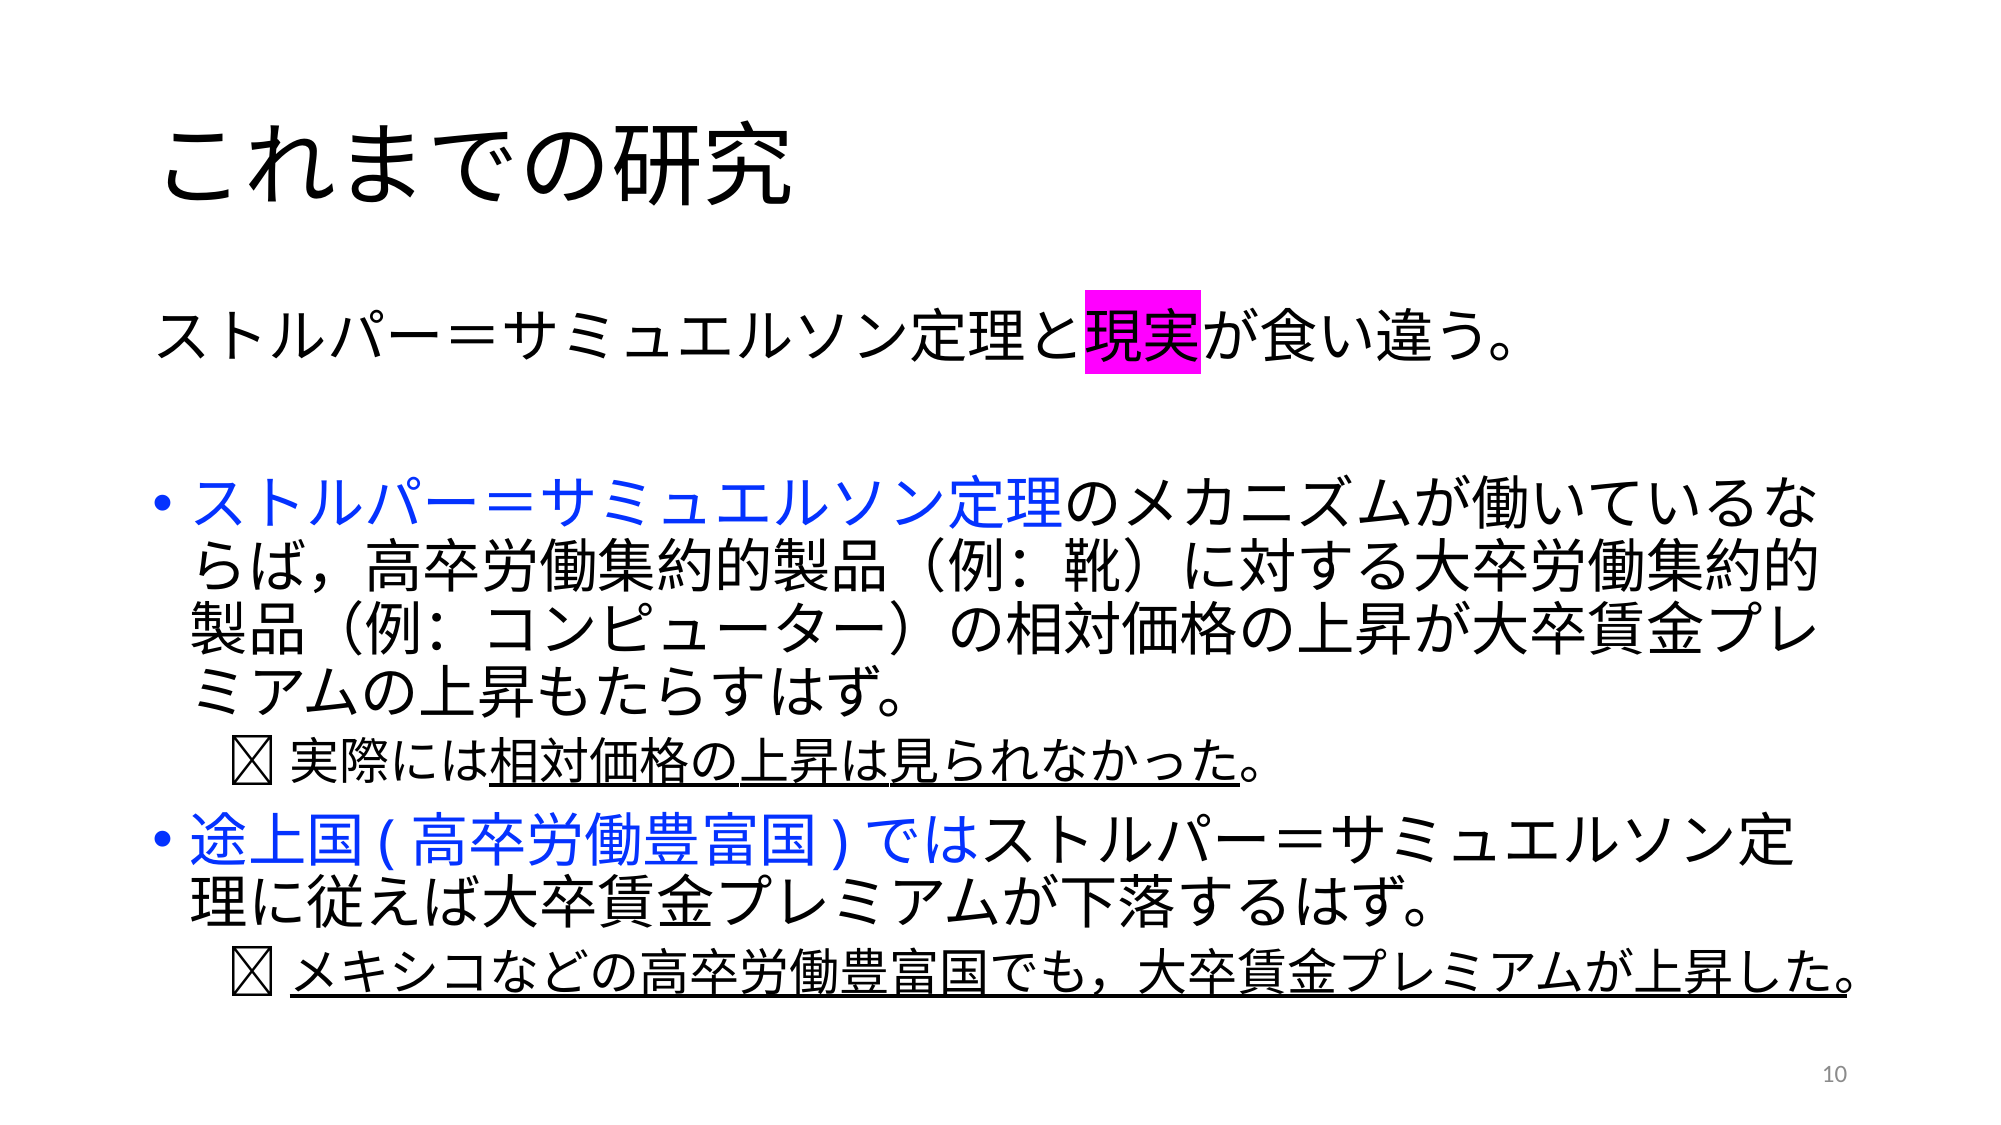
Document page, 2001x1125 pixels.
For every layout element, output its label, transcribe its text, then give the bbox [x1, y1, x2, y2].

list ストルパー＝サミュエルソン定理と現実が食い違う。 ストルパー＝サミュエルソン定理のメカニズムが働いているならば，高卒労働集約的製品（例：靴）に対する大卒労働集約的製品（例：コンピューター）の相対価格の上昇が大卒賃金プレミアムの上昇もたらすはず。 実際には相対価格の上昇は見られなかった。 途上国(高卒労働豊富国)ではストルパー＝サミュエルソン定理に従えば大卒賃金プレミアムが下落するはず。 メキシコなどの高卒労働豊富国でも，大卒賃金プレミアムが上昇した。 [137, 299, 1863, 1014]
slide_number 10 [1412, 1042, 1863, 1103]
title これまでの研究 [137, 59, 1863, 278]
